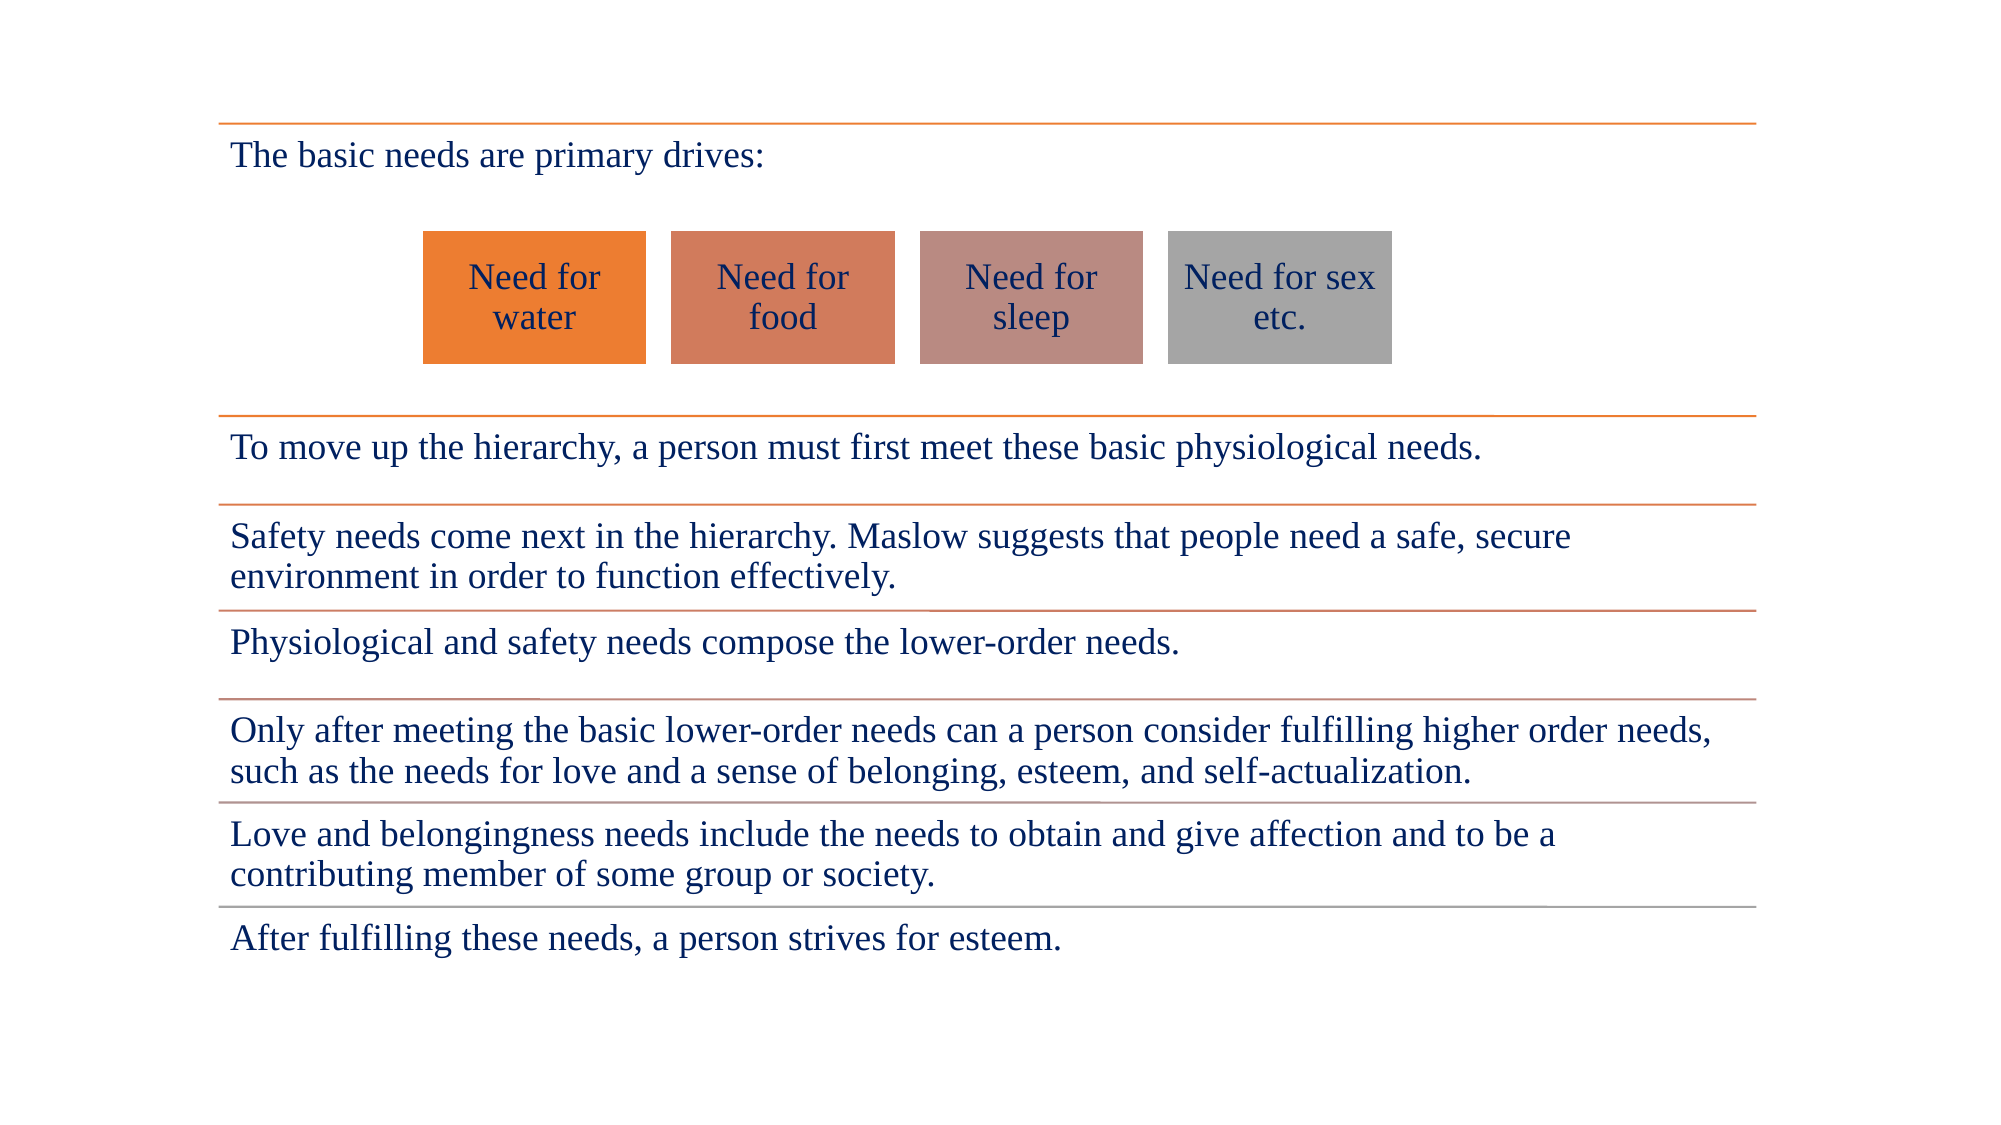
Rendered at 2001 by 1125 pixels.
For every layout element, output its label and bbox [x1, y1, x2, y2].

text_box [218, 123, 1757, 219]
text_box [240, 229, 1574, 365]
text_box [218, 415, 1757, 996]
